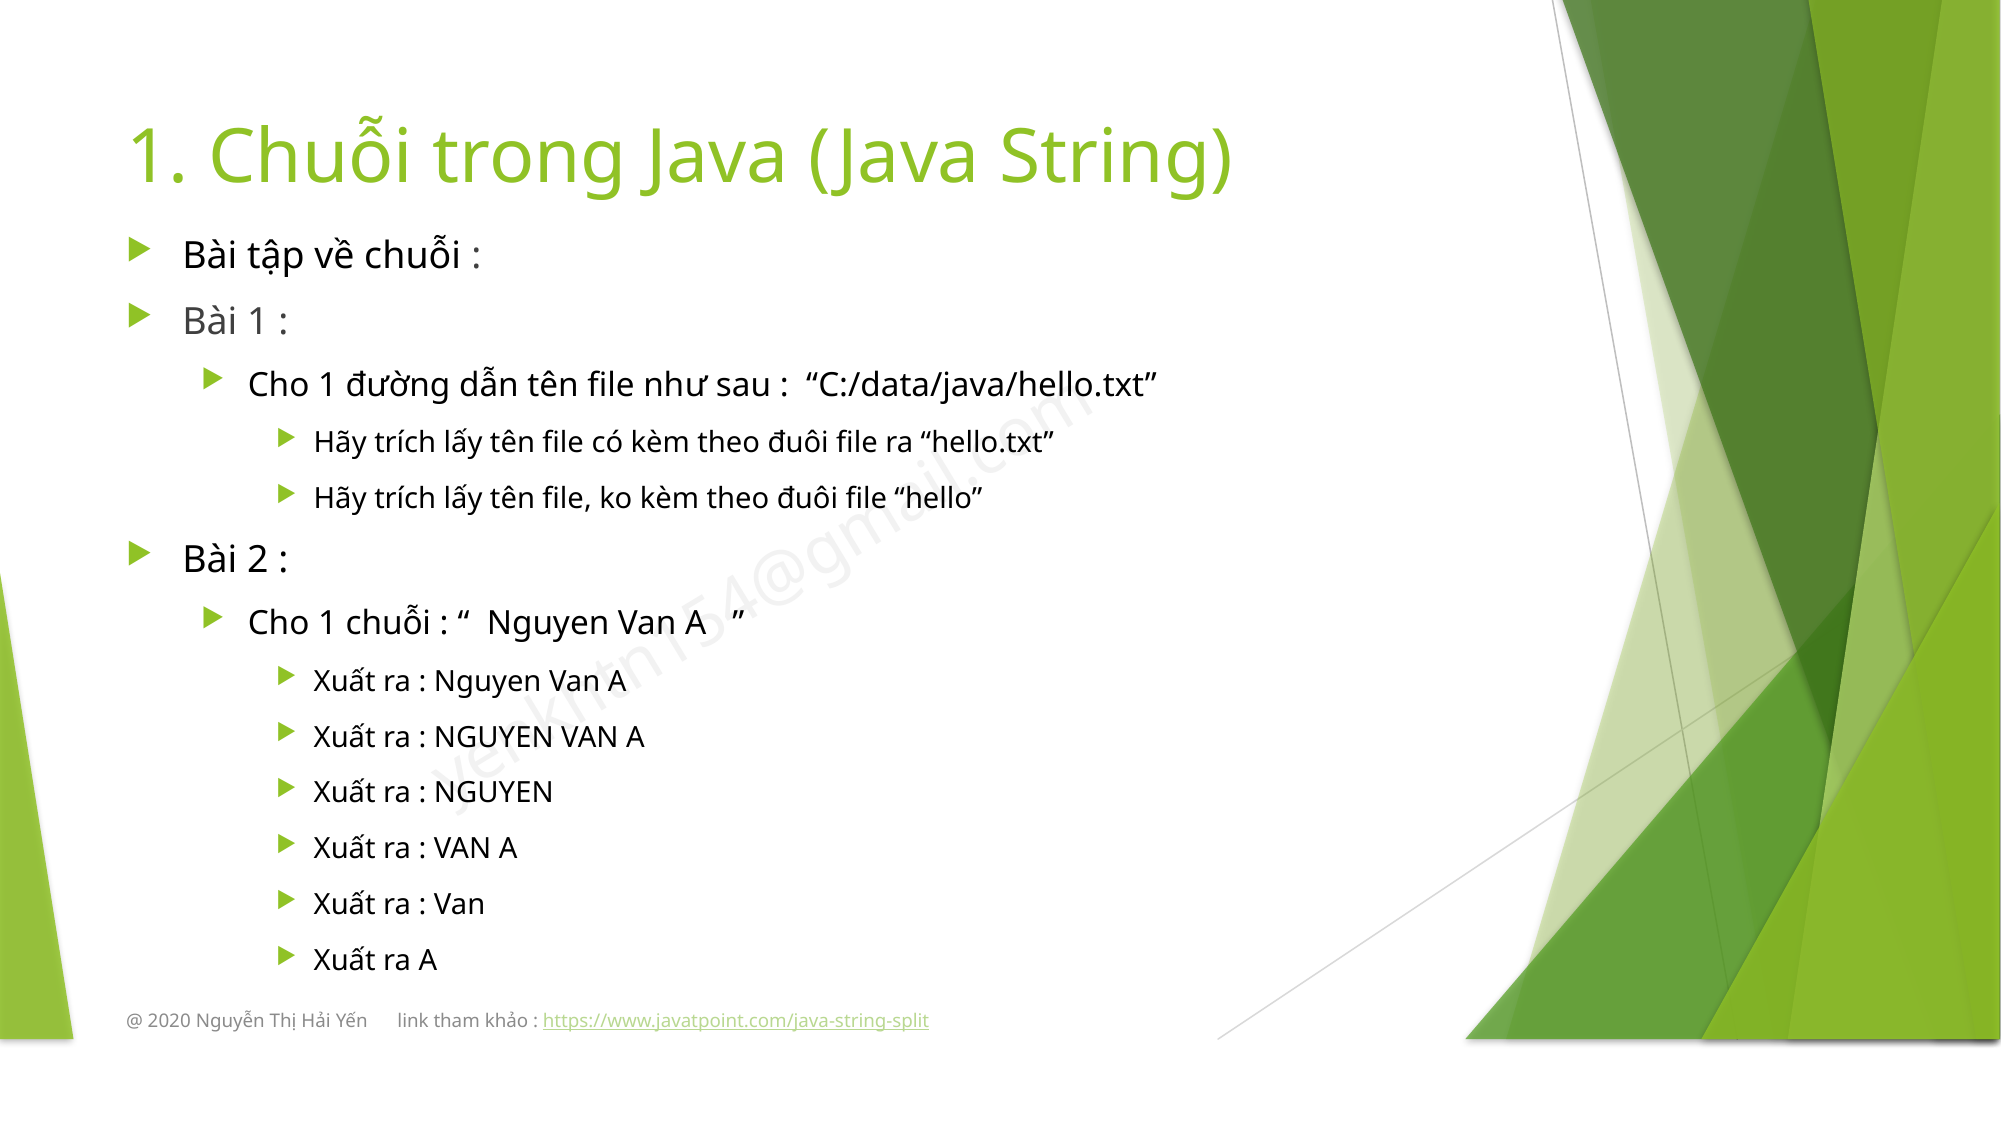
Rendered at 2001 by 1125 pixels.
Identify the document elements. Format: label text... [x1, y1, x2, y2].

title 1. Chuỗi trong Java (Java String) [111, 99, 1522, 216]
list Bài tập về chuỗi : Bài 1 : Cho 1 đường dẫn tên file như sau : “C:/data/java/hello.txt” Hãy trích lấy tên file có kèm theo đuôi file ra “hello.txt” Hãy trích lấy tên file, ko kèm theo đuôi file “hello” Bài 2 : Cho 1 chuỗi : “ Nguyen Van A ” Xuất ra : Nguyen Van A Xuất ra : NGUYEN VAN A Xuất ra : NGUYEN Xuất ra : VAN A Xuất ra : Van Xuất ra A [111, 223, 1612, 992]
footer @ 2020 Nguyễn Thị Hải Yến link tham khảo : https://www.javatpoint.com/java-string-split [111, 991, 1145, 1051]
